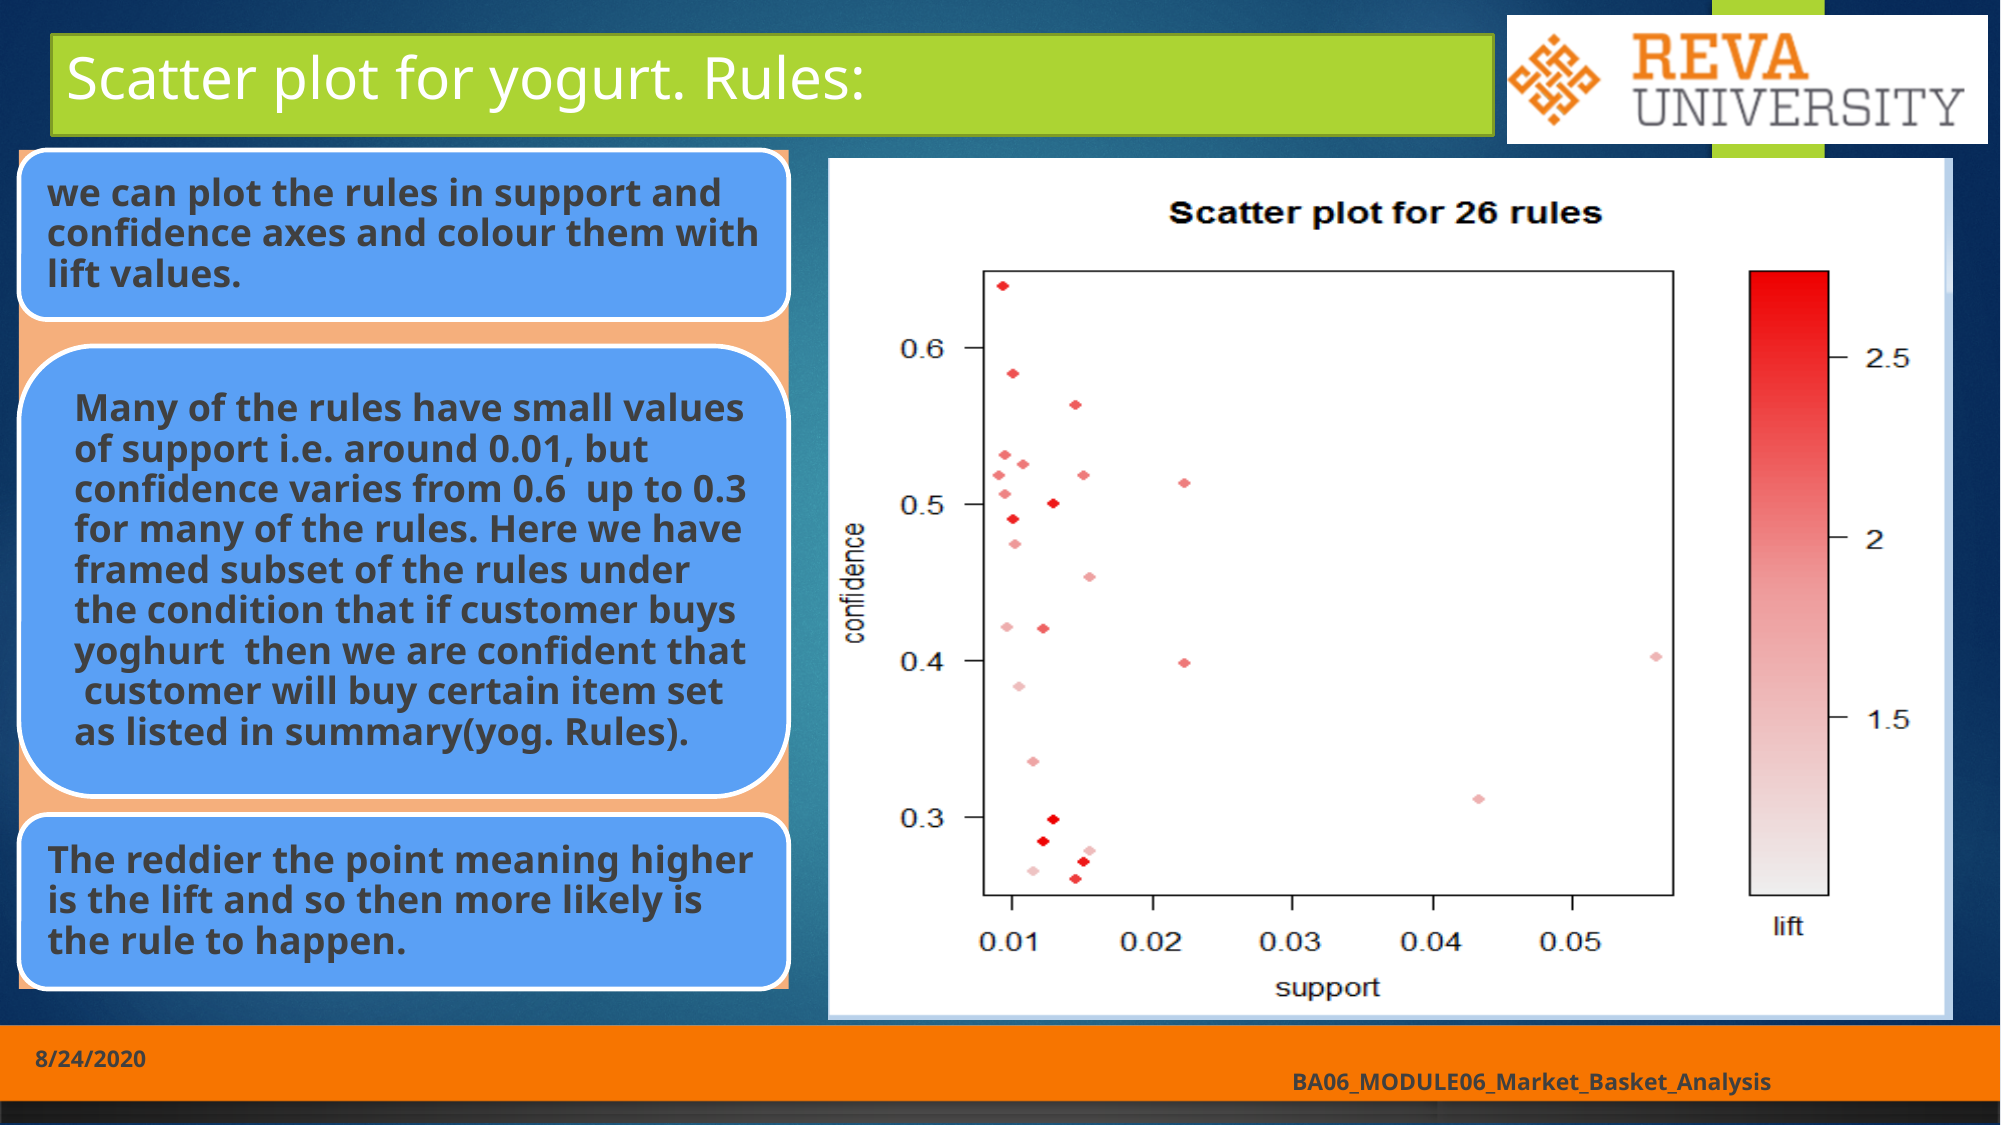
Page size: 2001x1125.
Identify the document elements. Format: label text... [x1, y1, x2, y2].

title Scatter plot for yogurt. Rules: [50, 33, 1495, 137]
text_box BA06_MODULE06_Market_Basket_Analysis [1277, 1042, 1953, 1103]
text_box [18, 149, 789, 990]
text_box 8/24/2020 [20, 1037, 162, 1080]
picture [0, 0, 2000, 1125]
